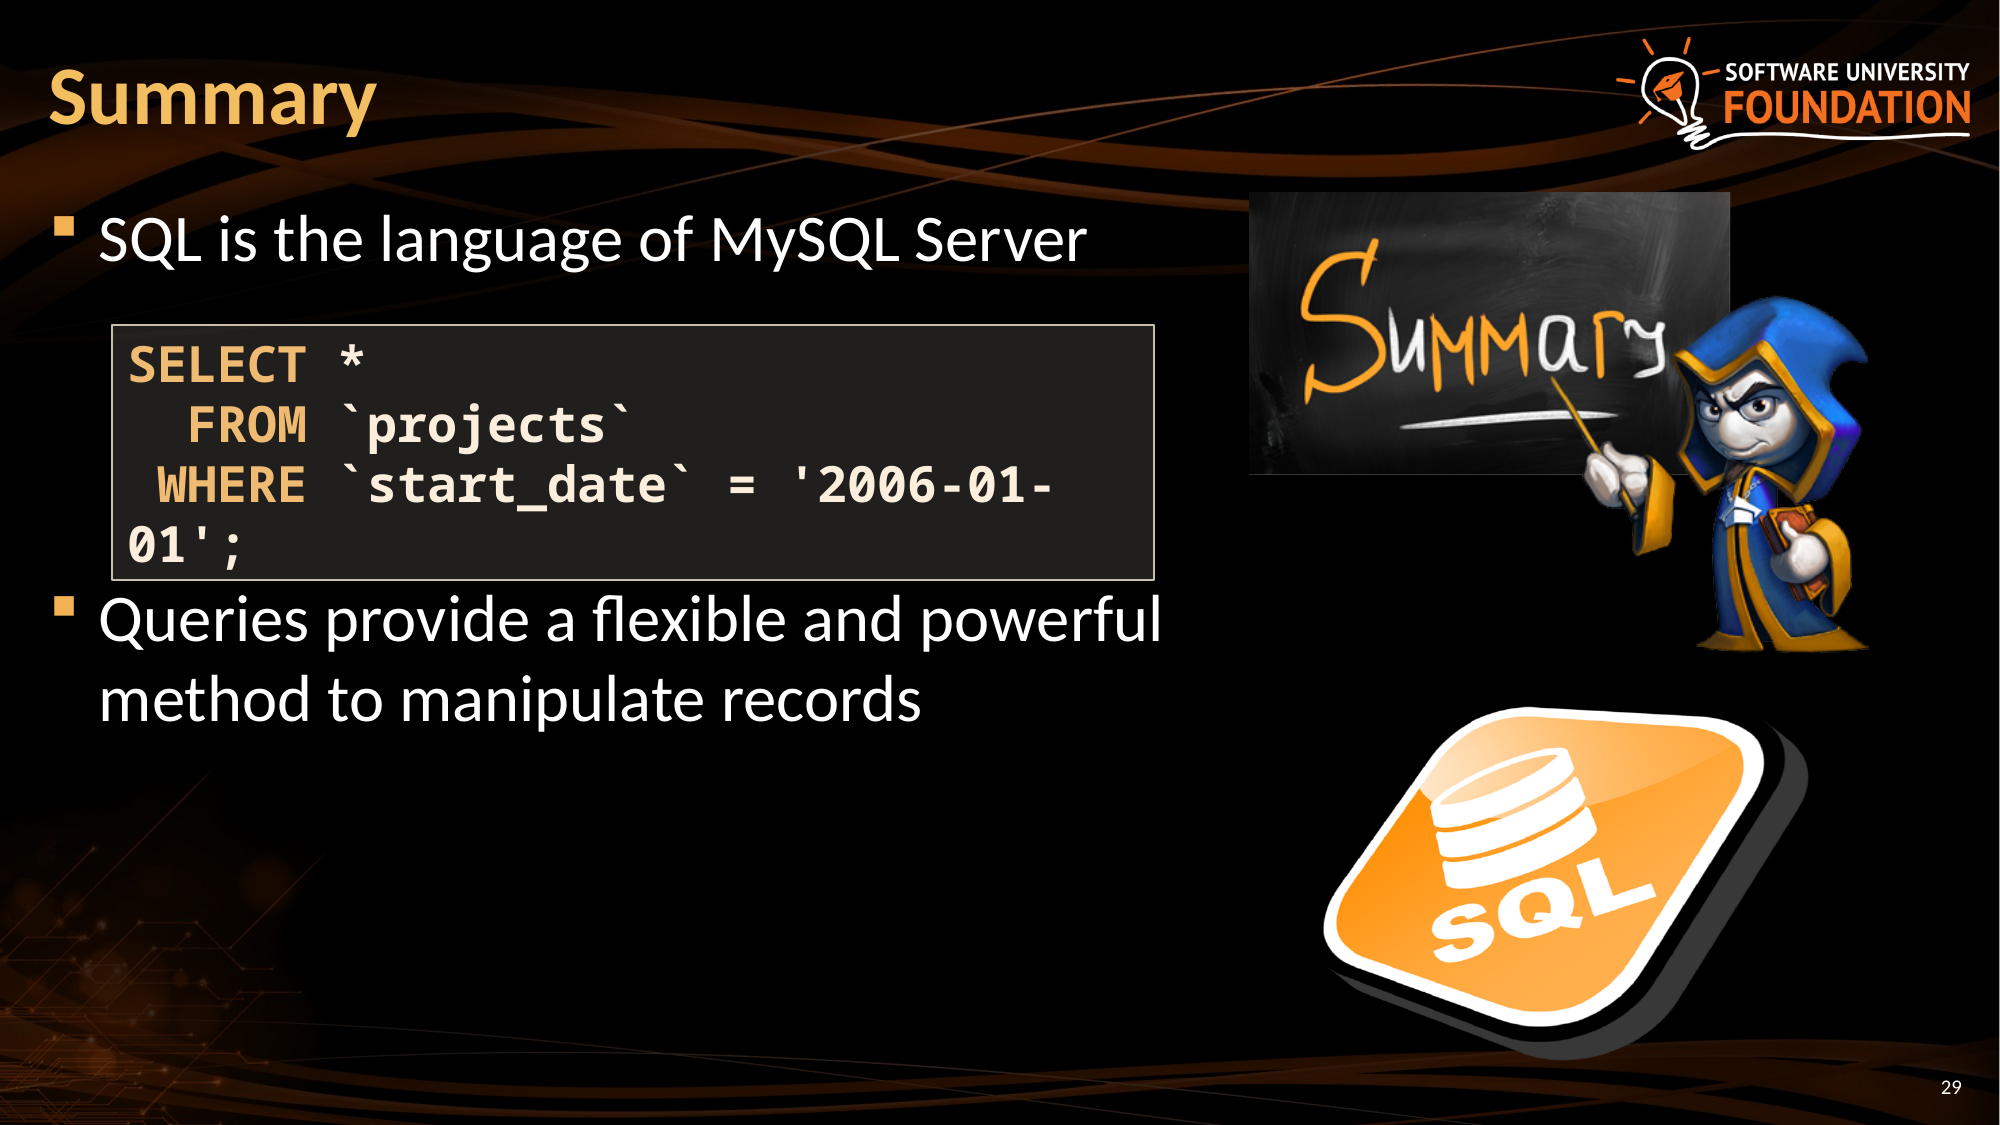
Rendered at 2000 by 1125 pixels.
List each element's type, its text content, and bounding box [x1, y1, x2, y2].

text_box SELECT * FROM `projects` WHERE `start_date` = '2006-01-01'; [112, 324, 1154, 580]
picture [0, 0, 2000, 1125]
title Summary [30, 6, 1602, 189]
list SQL is the language of MySQL Server Queries provide a flexible and powerful method to manipulate records [31, 188, 1968, 1103]
